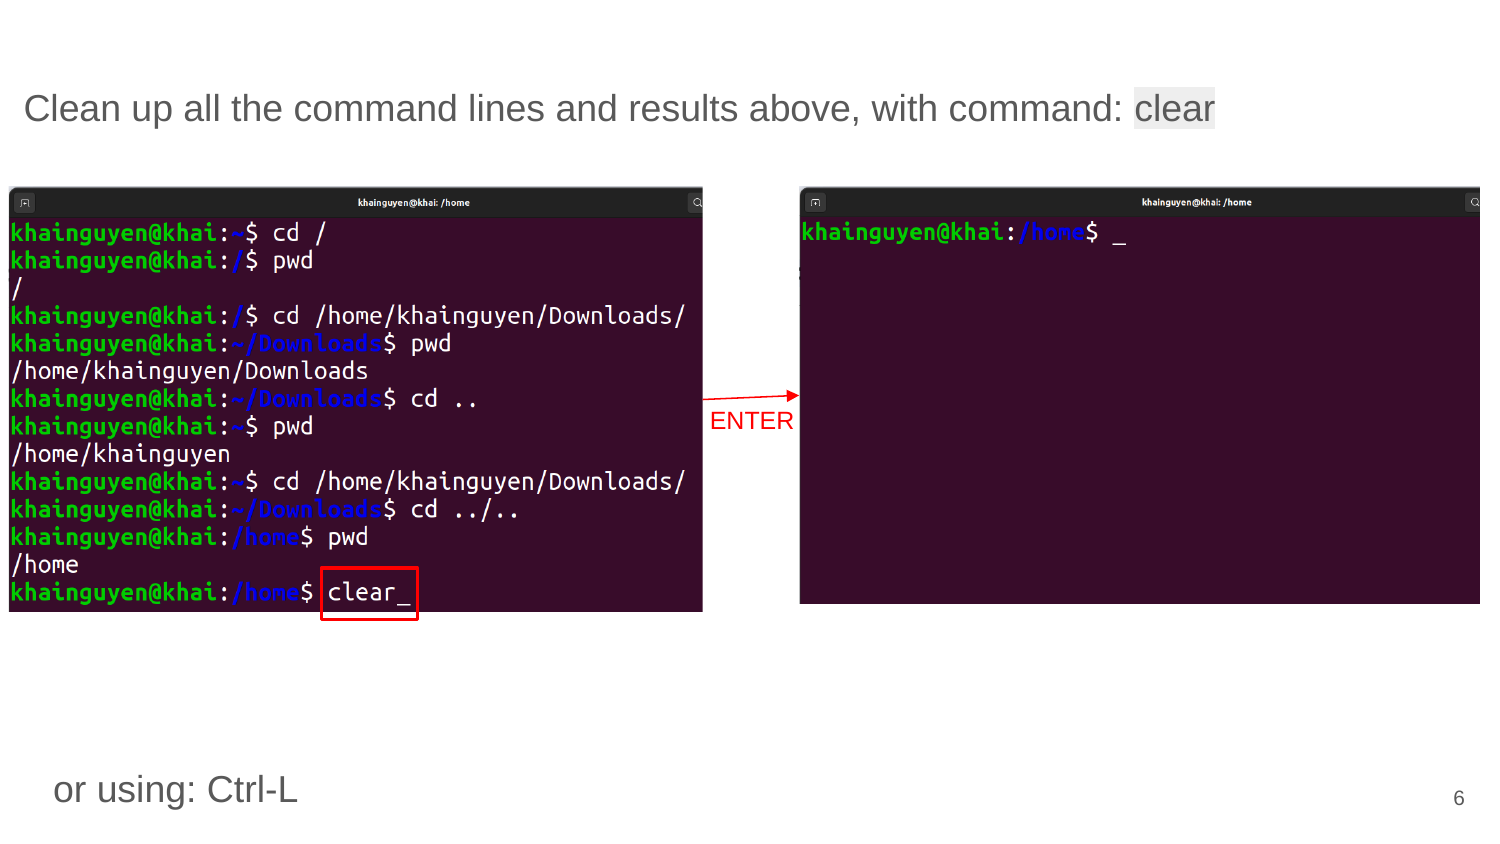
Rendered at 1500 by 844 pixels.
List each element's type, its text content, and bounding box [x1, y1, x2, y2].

text_box or using: Ctrl-L [38, 727, 337, 825]
text_box Clean up all the command lines and results above, with command: clear [8, 68, 1259, 144]
text_box ENTER [709, 408, 793, 450]
slide_number ‹#› [1389, 764, 1480, 830]
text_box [702, 395, 800, 400]
picture [8, 186, 703, 613]
text_box ENTER [709, 389, 793, 393]
picture [798, 186, 1481, 605]
